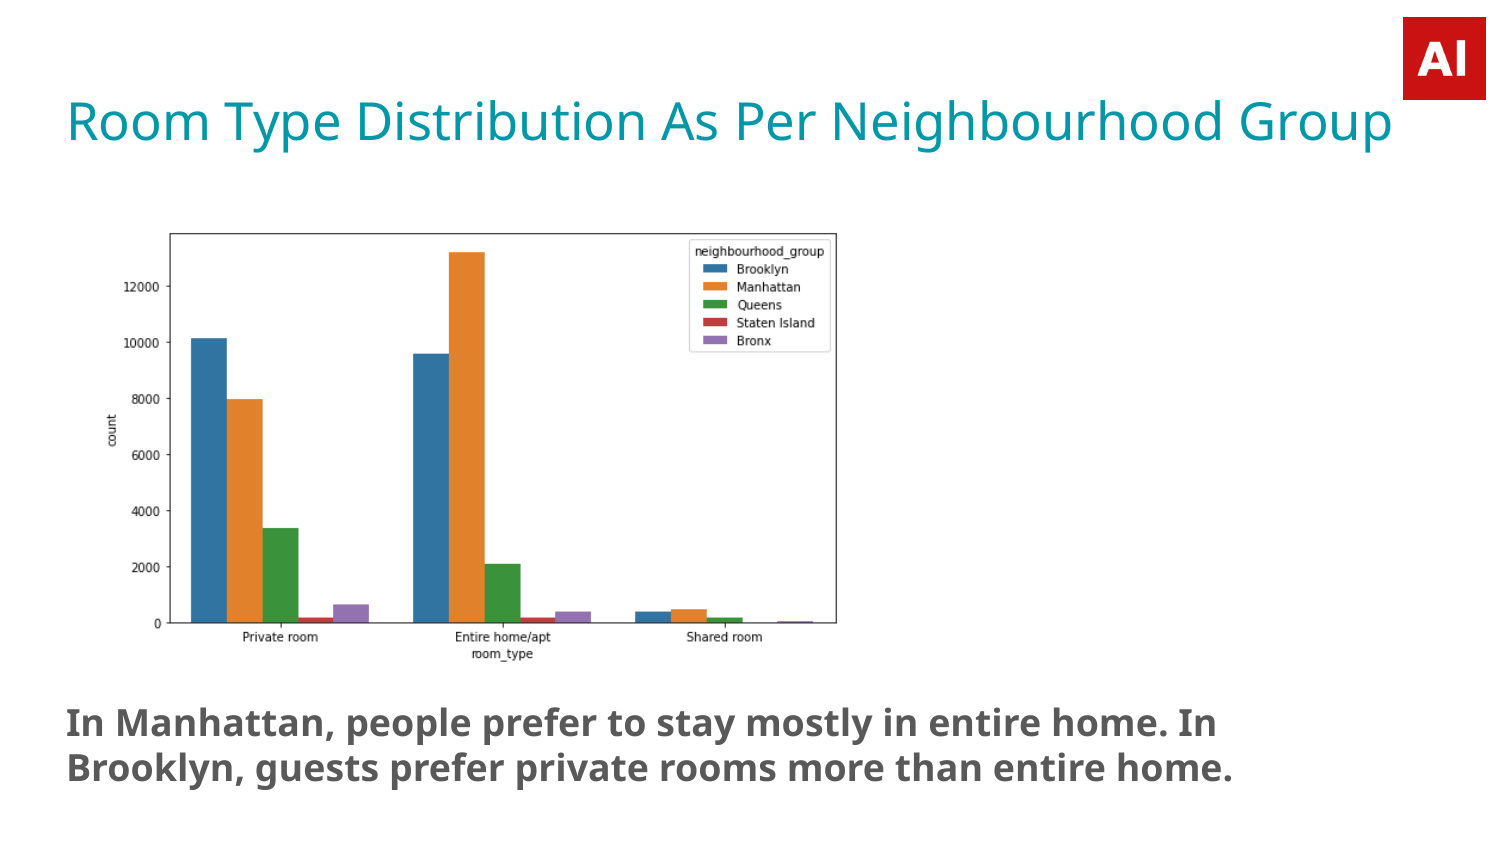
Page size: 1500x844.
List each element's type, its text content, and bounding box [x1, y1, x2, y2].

picture [1403, 17, 1486, 101]
picture [98, 226, 843, 670]
list In Manhattan, people prefer to stay mostly in entire home. In Brooklyn, guests prefer private rooms more than entire home. [51, 694, 1267, 794]
title Room Type Distribution As Per Neighbourhood Group [51, 72, 1449, 167]
